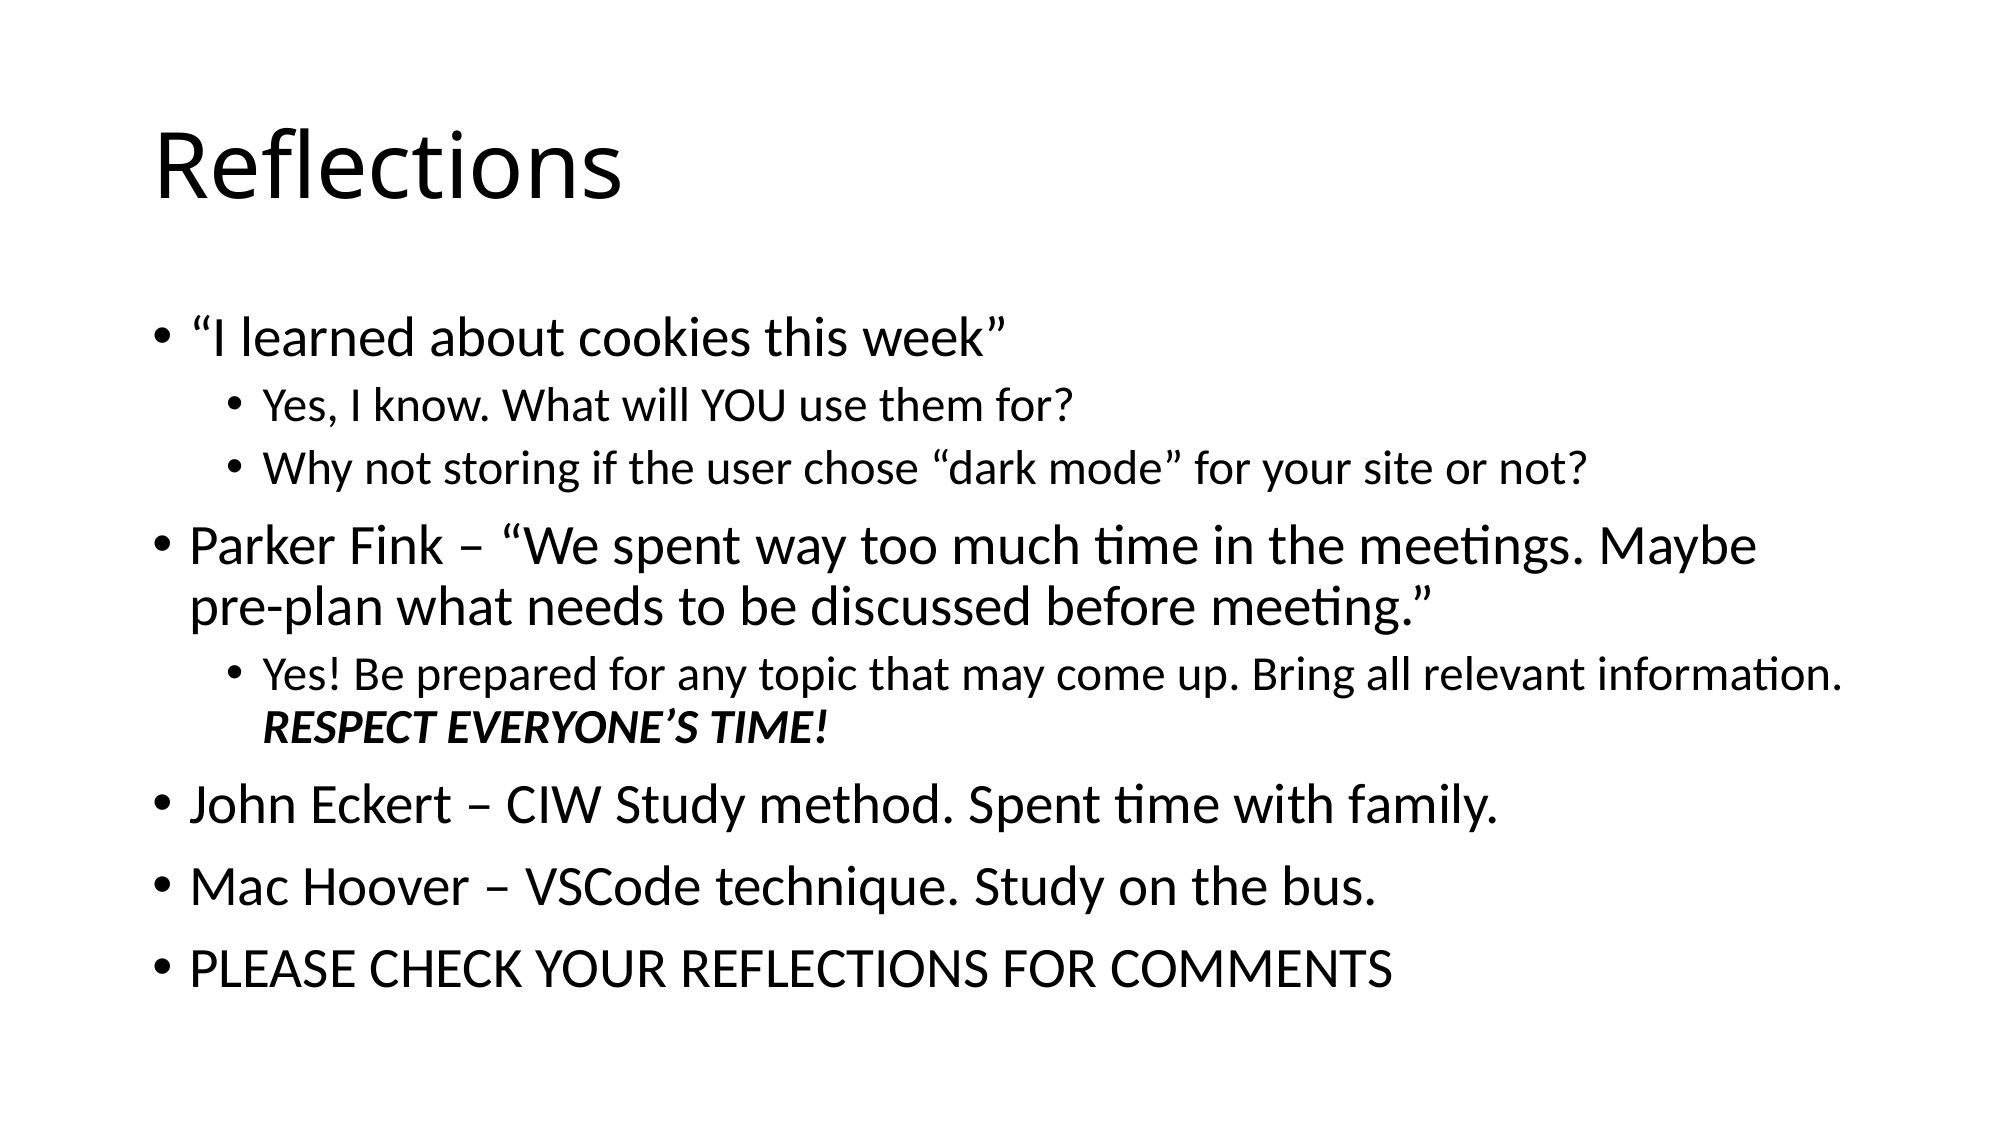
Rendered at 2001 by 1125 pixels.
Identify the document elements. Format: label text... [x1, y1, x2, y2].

title Reflections [137, 59, 1863, 278]
list “I learned about cookies this week” Yes, I know. What will YOU use them for? Why not storing if the user chose “dark mode” for your site or not? Parker Fink – “We spent way too much time in the meetings. Maybe pre-plan what needs to be discussed before meeting.” Yes! Be prepared for any topic that may come up. Bring all relevant information. RESPECT EVERYONE’S TIME! John Eckert – CIW Study method. Spent time with family. Mac Hoover – VSCode technique. Study on the bus. PLEASE CHECK YOUR REFLECTIONS FOR COMMENTS [137, 299, 1863, 1014]
